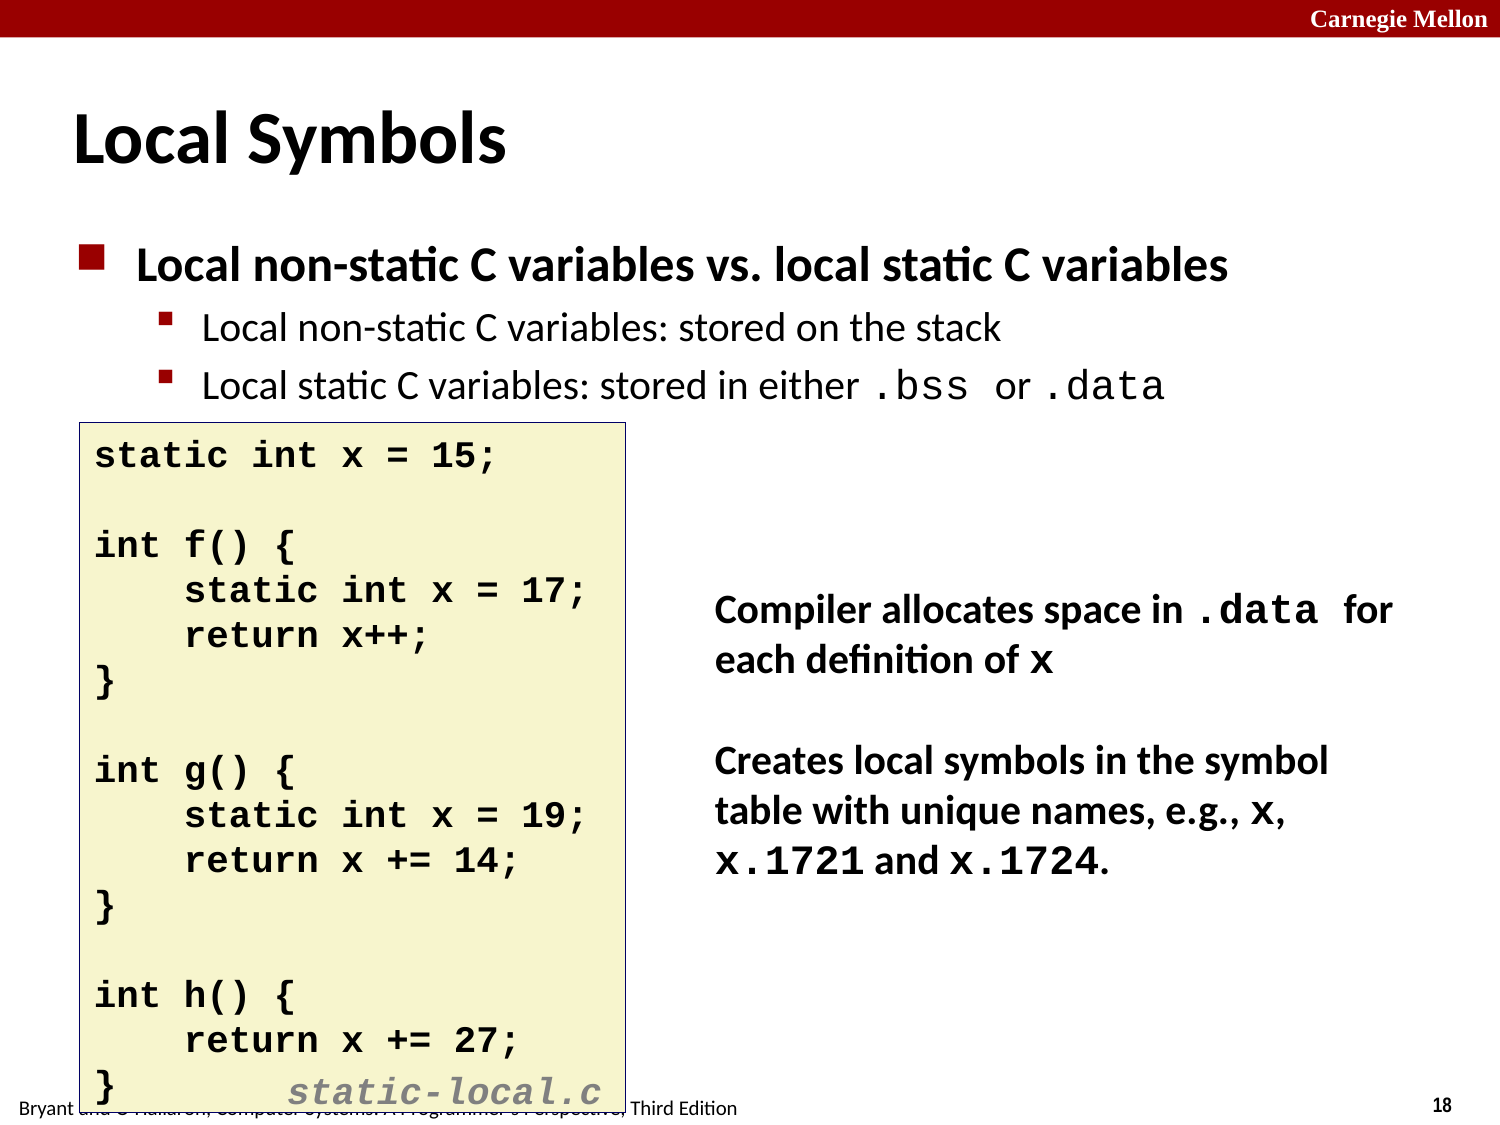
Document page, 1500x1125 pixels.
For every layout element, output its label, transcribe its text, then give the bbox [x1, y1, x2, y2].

list Local non-static C variables vs. local static C variables Local non-static C variables: stored on the stack Local static C variables: stored in either .bss or .data [64, 223, 1361, 426]
text_box Compiler allocates space in .data for each definition of x Creates local symbols in the symbol table with unique names, e.g., x, x.1721 and x.1724. [699, 574, 1413, 890]
text_box static int x = 15; int f() { static int x = 17; return x++; } int g() { static int x = 19; return x += 14; } int h() { return x += 27; } [78, 422, 625, 1113]
title Local Symbols [58, 71, 1305, 197]
text_box static-local.c [271, 1062, 617, 1121]
